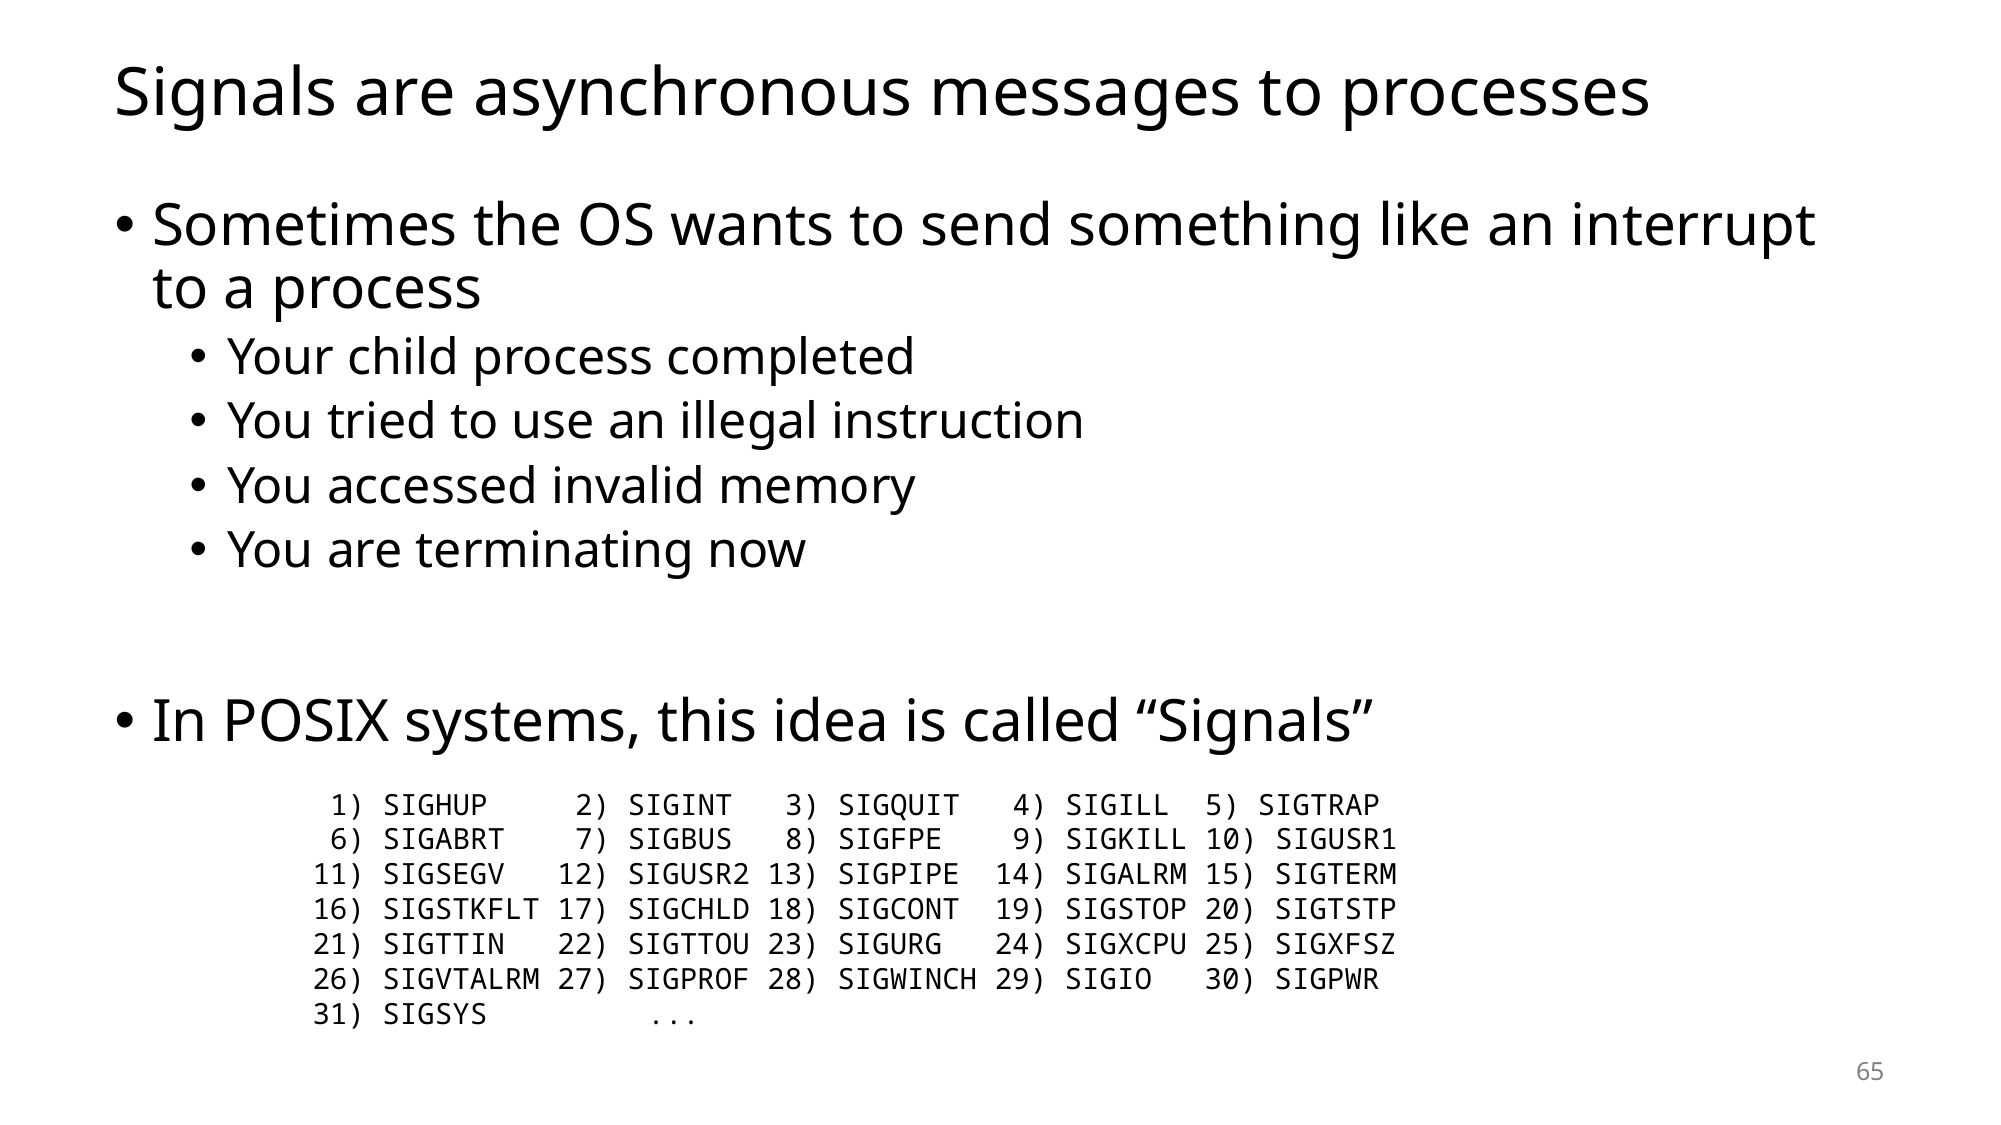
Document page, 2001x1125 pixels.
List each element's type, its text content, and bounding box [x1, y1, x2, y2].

list Sometimes the OS wants to send something like an interrupt to a process Your child process completed You tried to use an illegal instruction You accessed invalid memory You are terminating now In POSIX systems, this idea is called “Signals” [99, 187, 1900, 1013]
slide_number 65 [1749, 1042, 1900, 1103]
text_box 1) SIGHUP 2) SIGINT 3) SIGQUIT 4) SIGILL 5) SIGTRAP 6) SIGABRT 7) SIGBUS 8) SIGFPE 9) SIGKILL 10) SIGUSR1 11) SIGSEGV 12) SIGUSR2 13) SIGPIPE 14) SIGALRM 15) SIGTERM 16) SIGSTKFLT 17) SIGCHLD 18) SIGCONT 19) SIGSTOP 20) SIGTSTP 21) SIGTTIN 22) SIGTTOU 23) SIGURG 24) SIGXCPU 25) SIGXFSZ 26) SIGVTALRM 27) SIGPROF 28) SIGWINCH 29) SIGIO 30) SIGPWR 31) SIGSYS ... [297, 778, 1721, 1038]
title Signals are asynchronous messages to processes [99, 37, 1900, 150]
